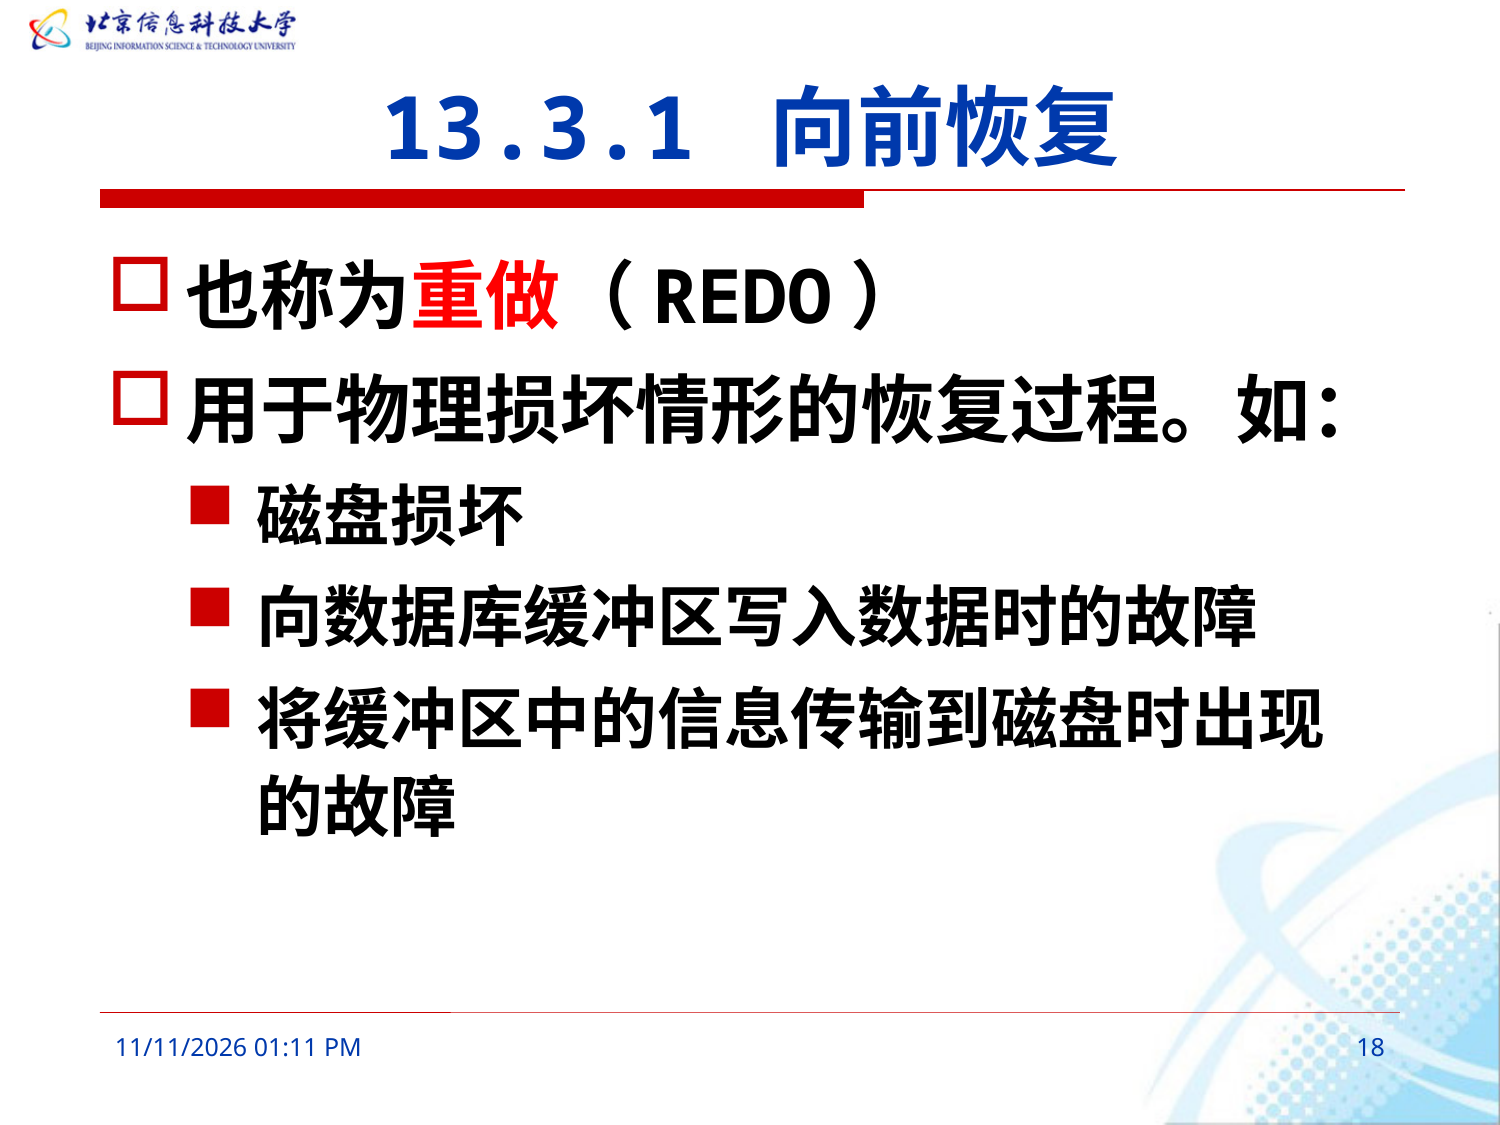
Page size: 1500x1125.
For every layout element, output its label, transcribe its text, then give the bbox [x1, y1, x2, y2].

picture [0, 0, 1500, 1125]
list 也称为重做（REDO） 用于物理损坏情形的恢复过程。如： 磁盘损坏 向数据库缓冲区写入数据时的故障 将缓冲区中的信息传输到磁盘时出现的故障 [92, 231, 1406, 1000]
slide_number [99, 1024, 432, 1103]
slide_number 18 [1074, 1024, 1401, 1103]
title 13.3.1 向前恢复 [93, 49, 1407, 185]
